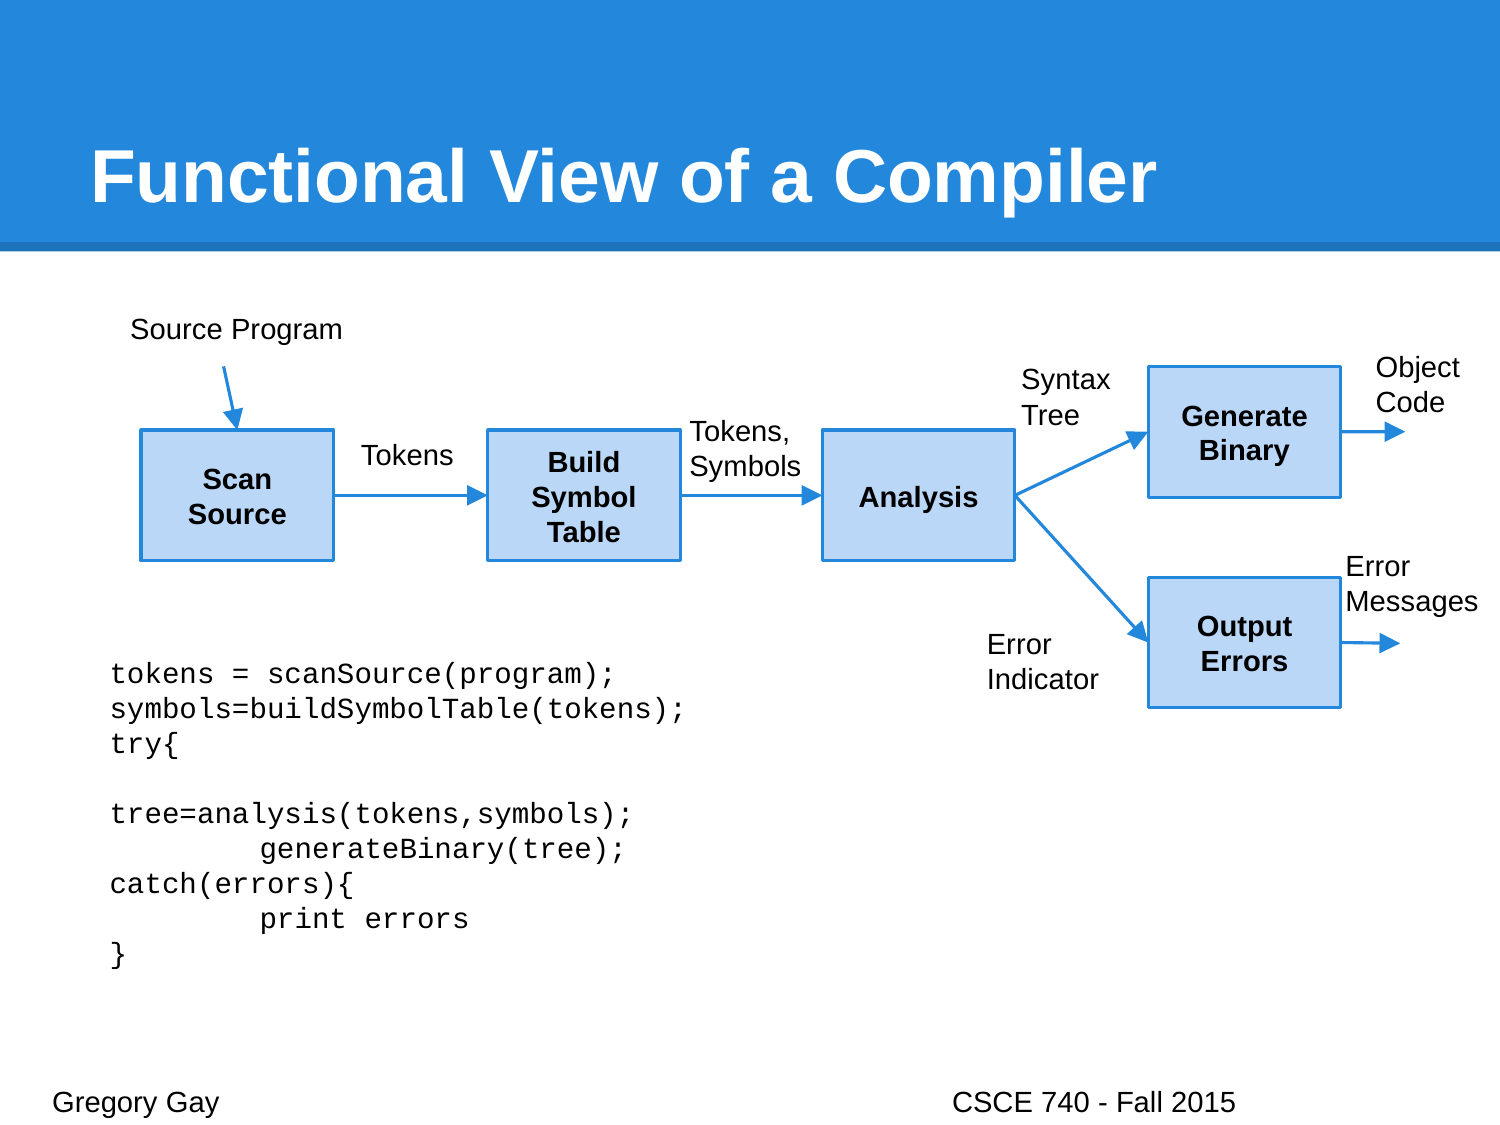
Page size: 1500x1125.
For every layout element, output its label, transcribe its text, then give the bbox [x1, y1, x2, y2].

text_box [1014, 495, 1149, 643]
text_box Syntax Tree [1006, 345, 1149, 430]
text_box Error Indicator [971, 610, 1135, 730]
text_box Output Errors [1148, 577, 1341, 708]
text_box Tokens, Symbols [674, 397, 829, 496]
title Functional View of a Compiler [75, 45, 1425, 233]
text_box Gregory Gay CSCE 740 - Fall 2015 13 [37, 1068, 1463, 1114]
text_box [1014, 431, 1149, 495]
text_box Source Program [115, 295, 389, 360]
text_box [223, 366, 238, 431]
text_box tokens = scanSource(program); symbols=buildSymbolTable(tokens); try{ tree=analysis(tokens,symbols); generateBinary(tree); catch(errors){ print errors } [94, 639, 783, 1034]
text_box Scan Source [141, 429, 334, 561]
text_box Object Code [1360, 333, 1483, 418]
text_box Generate Binary [1148, 366, 1341, 498]
text_box Error Messages [1330, 532, 1500, 578]
text_box Tokens [345, 421, 477, 475]
text_box Build Symbol Table [487, 429, 681, 561]
text_box Analysis [822, 429, 1015, 561]
